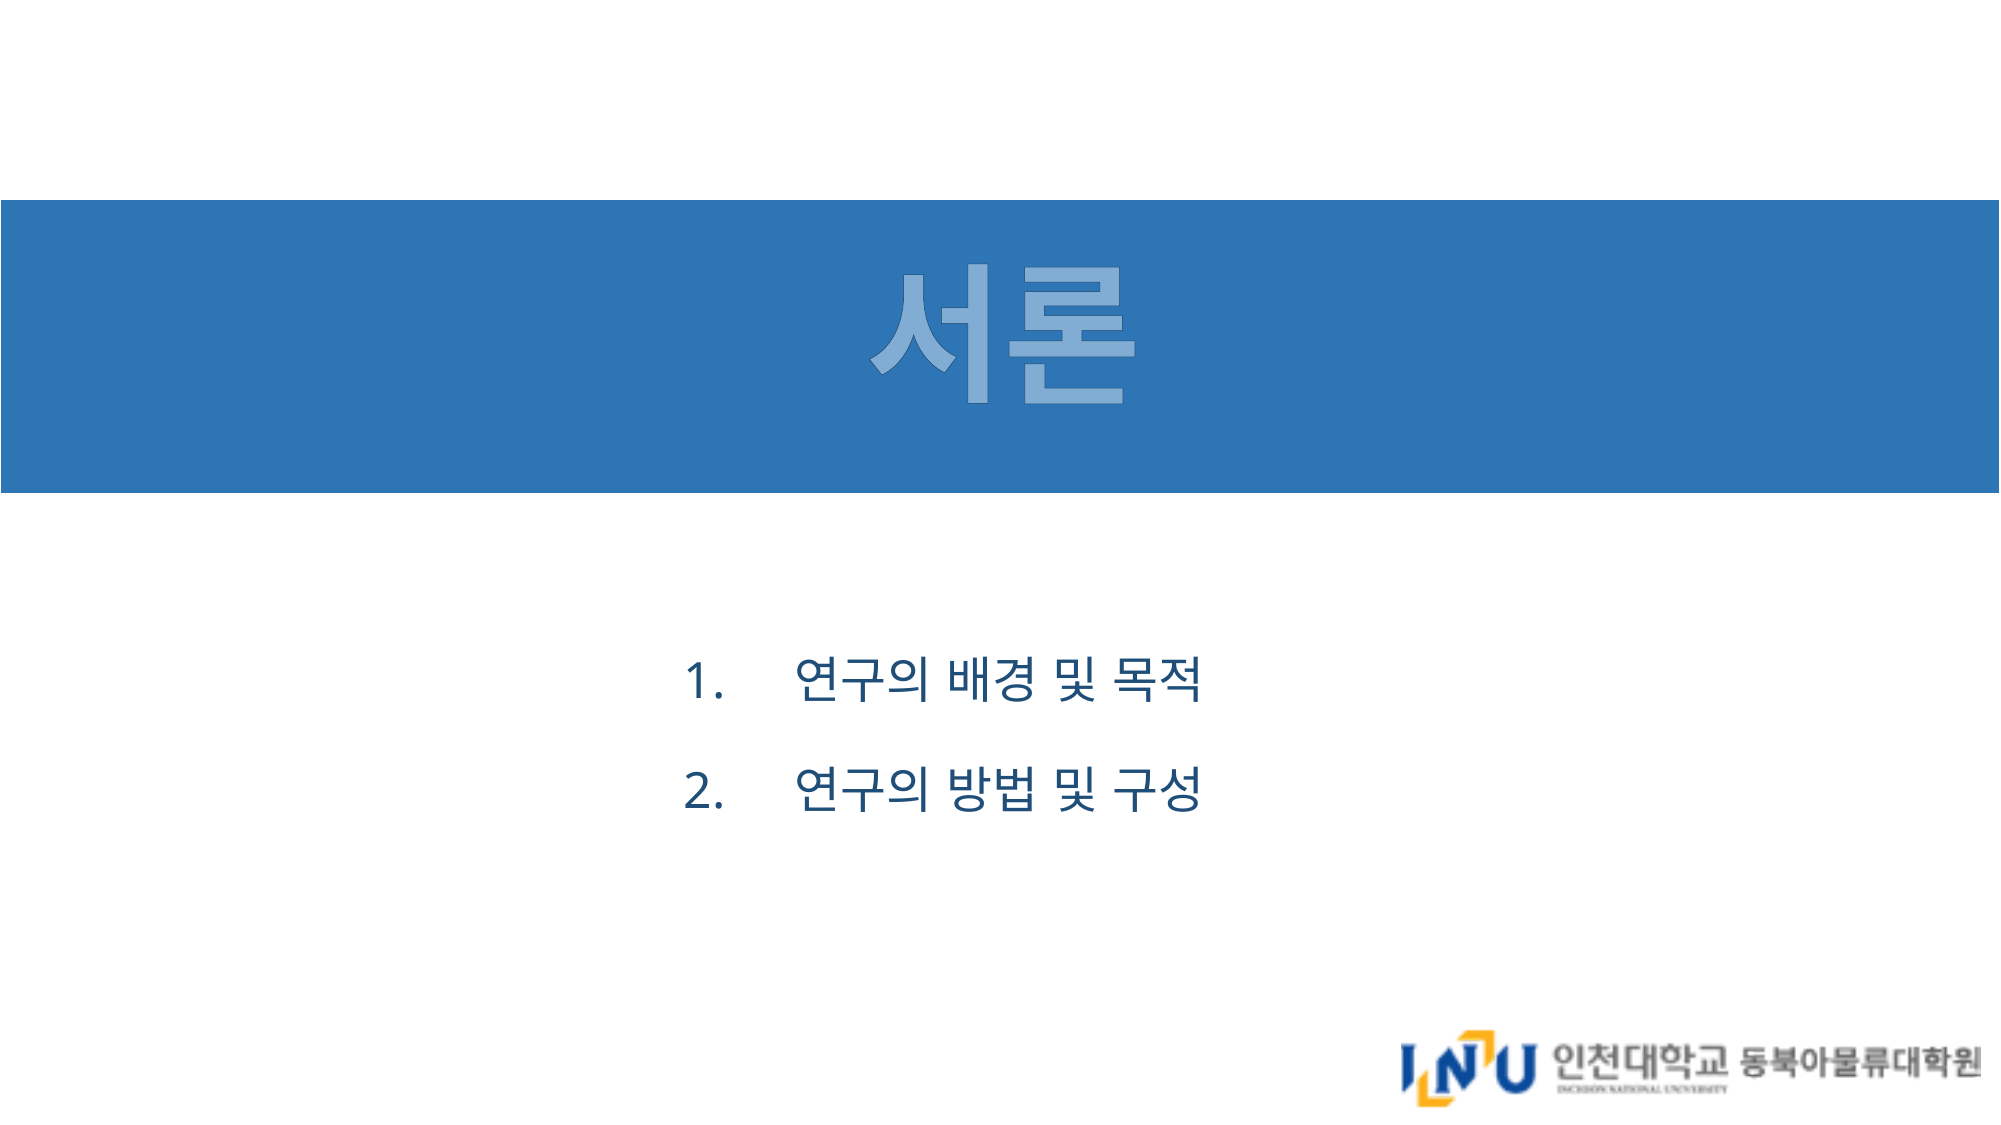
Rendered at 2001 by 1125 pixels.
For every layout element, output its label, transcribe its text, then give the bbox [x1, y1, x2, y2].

text_box 연구의 배경 및 목적 [780, 640, 1220, 716]
text_box 2. [668, 751, 754, 826]
picture [1400, 1014, 1981, 1125]
text_box 1. [668, 640, 754, 716]
text_box 연구의 방법 및 구성 [780, 751, 1220, 826]
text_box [0, 198, 2000, 495]
